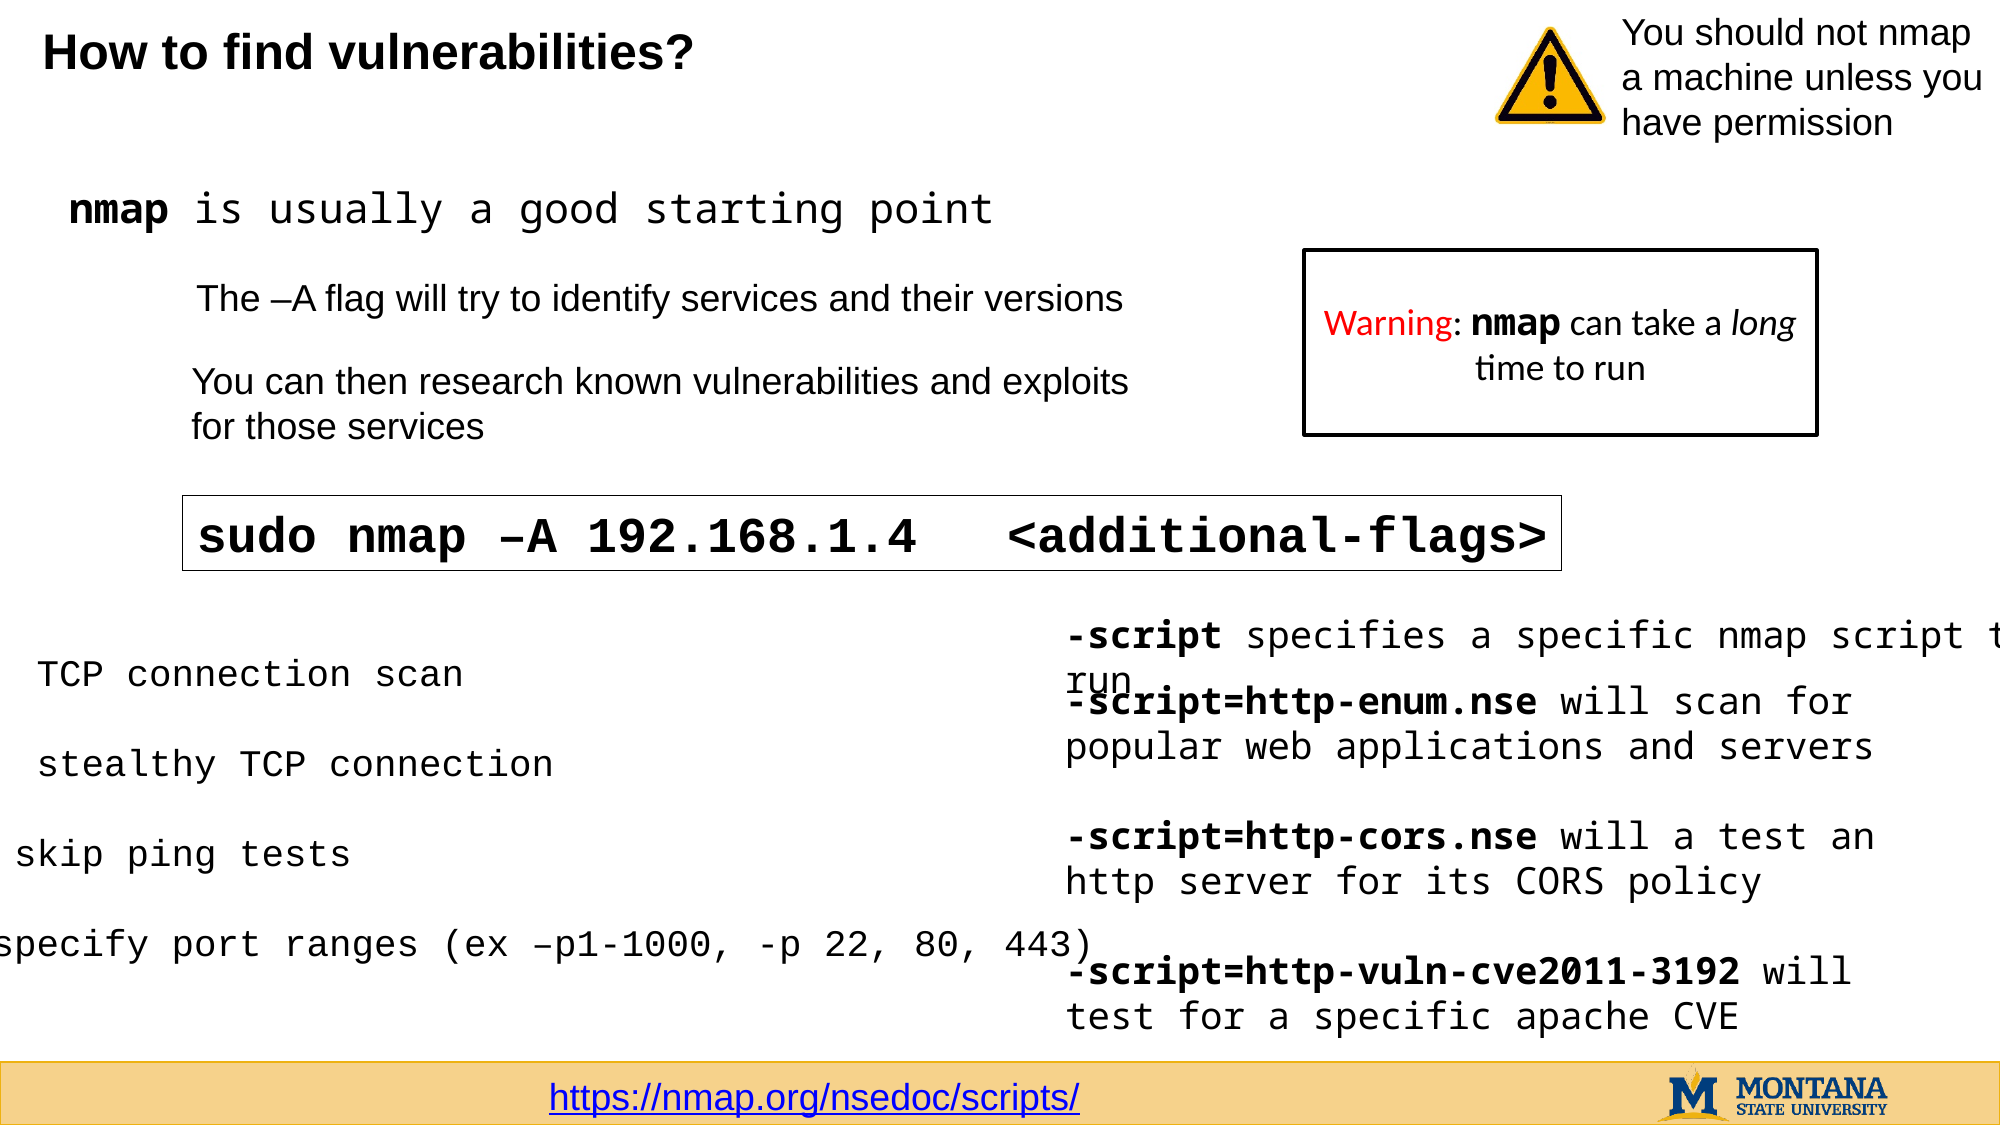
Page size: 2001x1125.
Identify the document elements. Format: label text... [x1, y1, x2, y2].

text_box You should not nmap a machine unless you have permission [1606, 0, 2000, 150]
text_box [0, 1060, 1658, 1125]
picture [1656, 1062, 1888, 1123]
text_box Warning: nmap can take a long time to run [1302, 248, 1819, 437]
text_box -script=http-enum.nse will scan for popular web applications and servers -script=http-cors.nse will a test an http server for its CORS policy -script=http-vuln-cve2011-3192 will test for a specific apache CVE [1050, 670, 1905, 1060]
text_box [1885, 1060, 2000, 1125]
text_box nmap is usually a good starting point [54, 174, 1009, 240]
text_box The –A flag will try to identify services and their versions [181, 266, 1140, 327]
picture [1493, 26, 1607, 126]
text_box You can then research known vulnerabilities and exploits for those services [176, 349, 1164, 455]
text_box -sT TCP connection scan -sS stealthy TCP connection -pN skip ping tests -p specify port ranges (ex –p1-1000, -p 22, 80, 443) [0, 641, 1050, 972]
text_box sudo nmap –A 192.168.1.4 <additional-flags> [182, 495, 1562, 571]
text_box -script specifies a specific nmap script to run [1050, 558, 2000, 708]
text_box How to find vulnerabilities? [27, 12, 711, 88]
